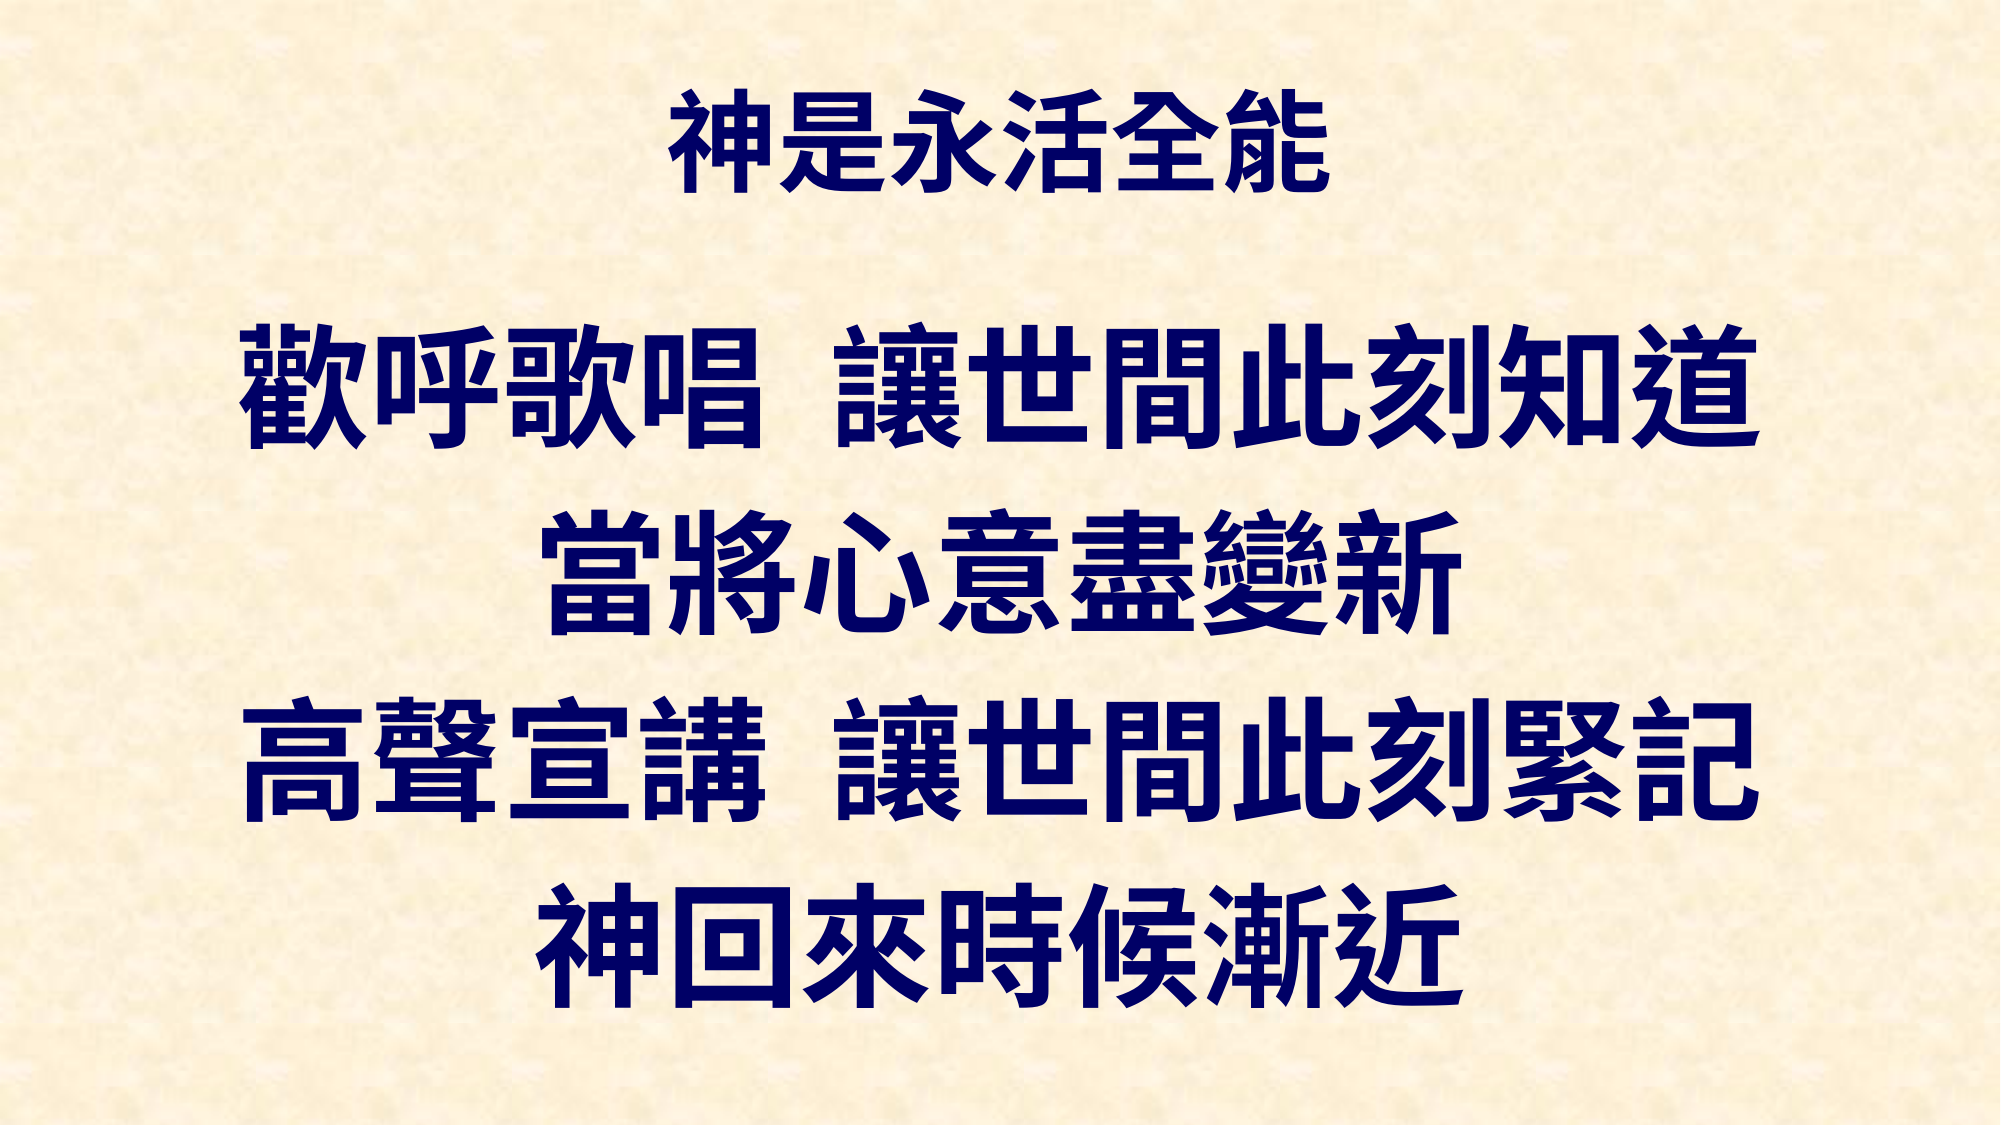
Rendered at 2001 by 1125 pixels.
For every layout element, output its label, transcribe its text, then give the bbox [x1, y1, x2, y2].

picture [0, 0, 2001, 1125]
title 神是永活全能 [99, 45, 1900, 233]
list 歡呼歌唱 讓世間此刻知道 當將心意盡變新 高聲宣講 讓世間此刻緊記 神回來時候漸近 [0, 296, 2000, 1090]
